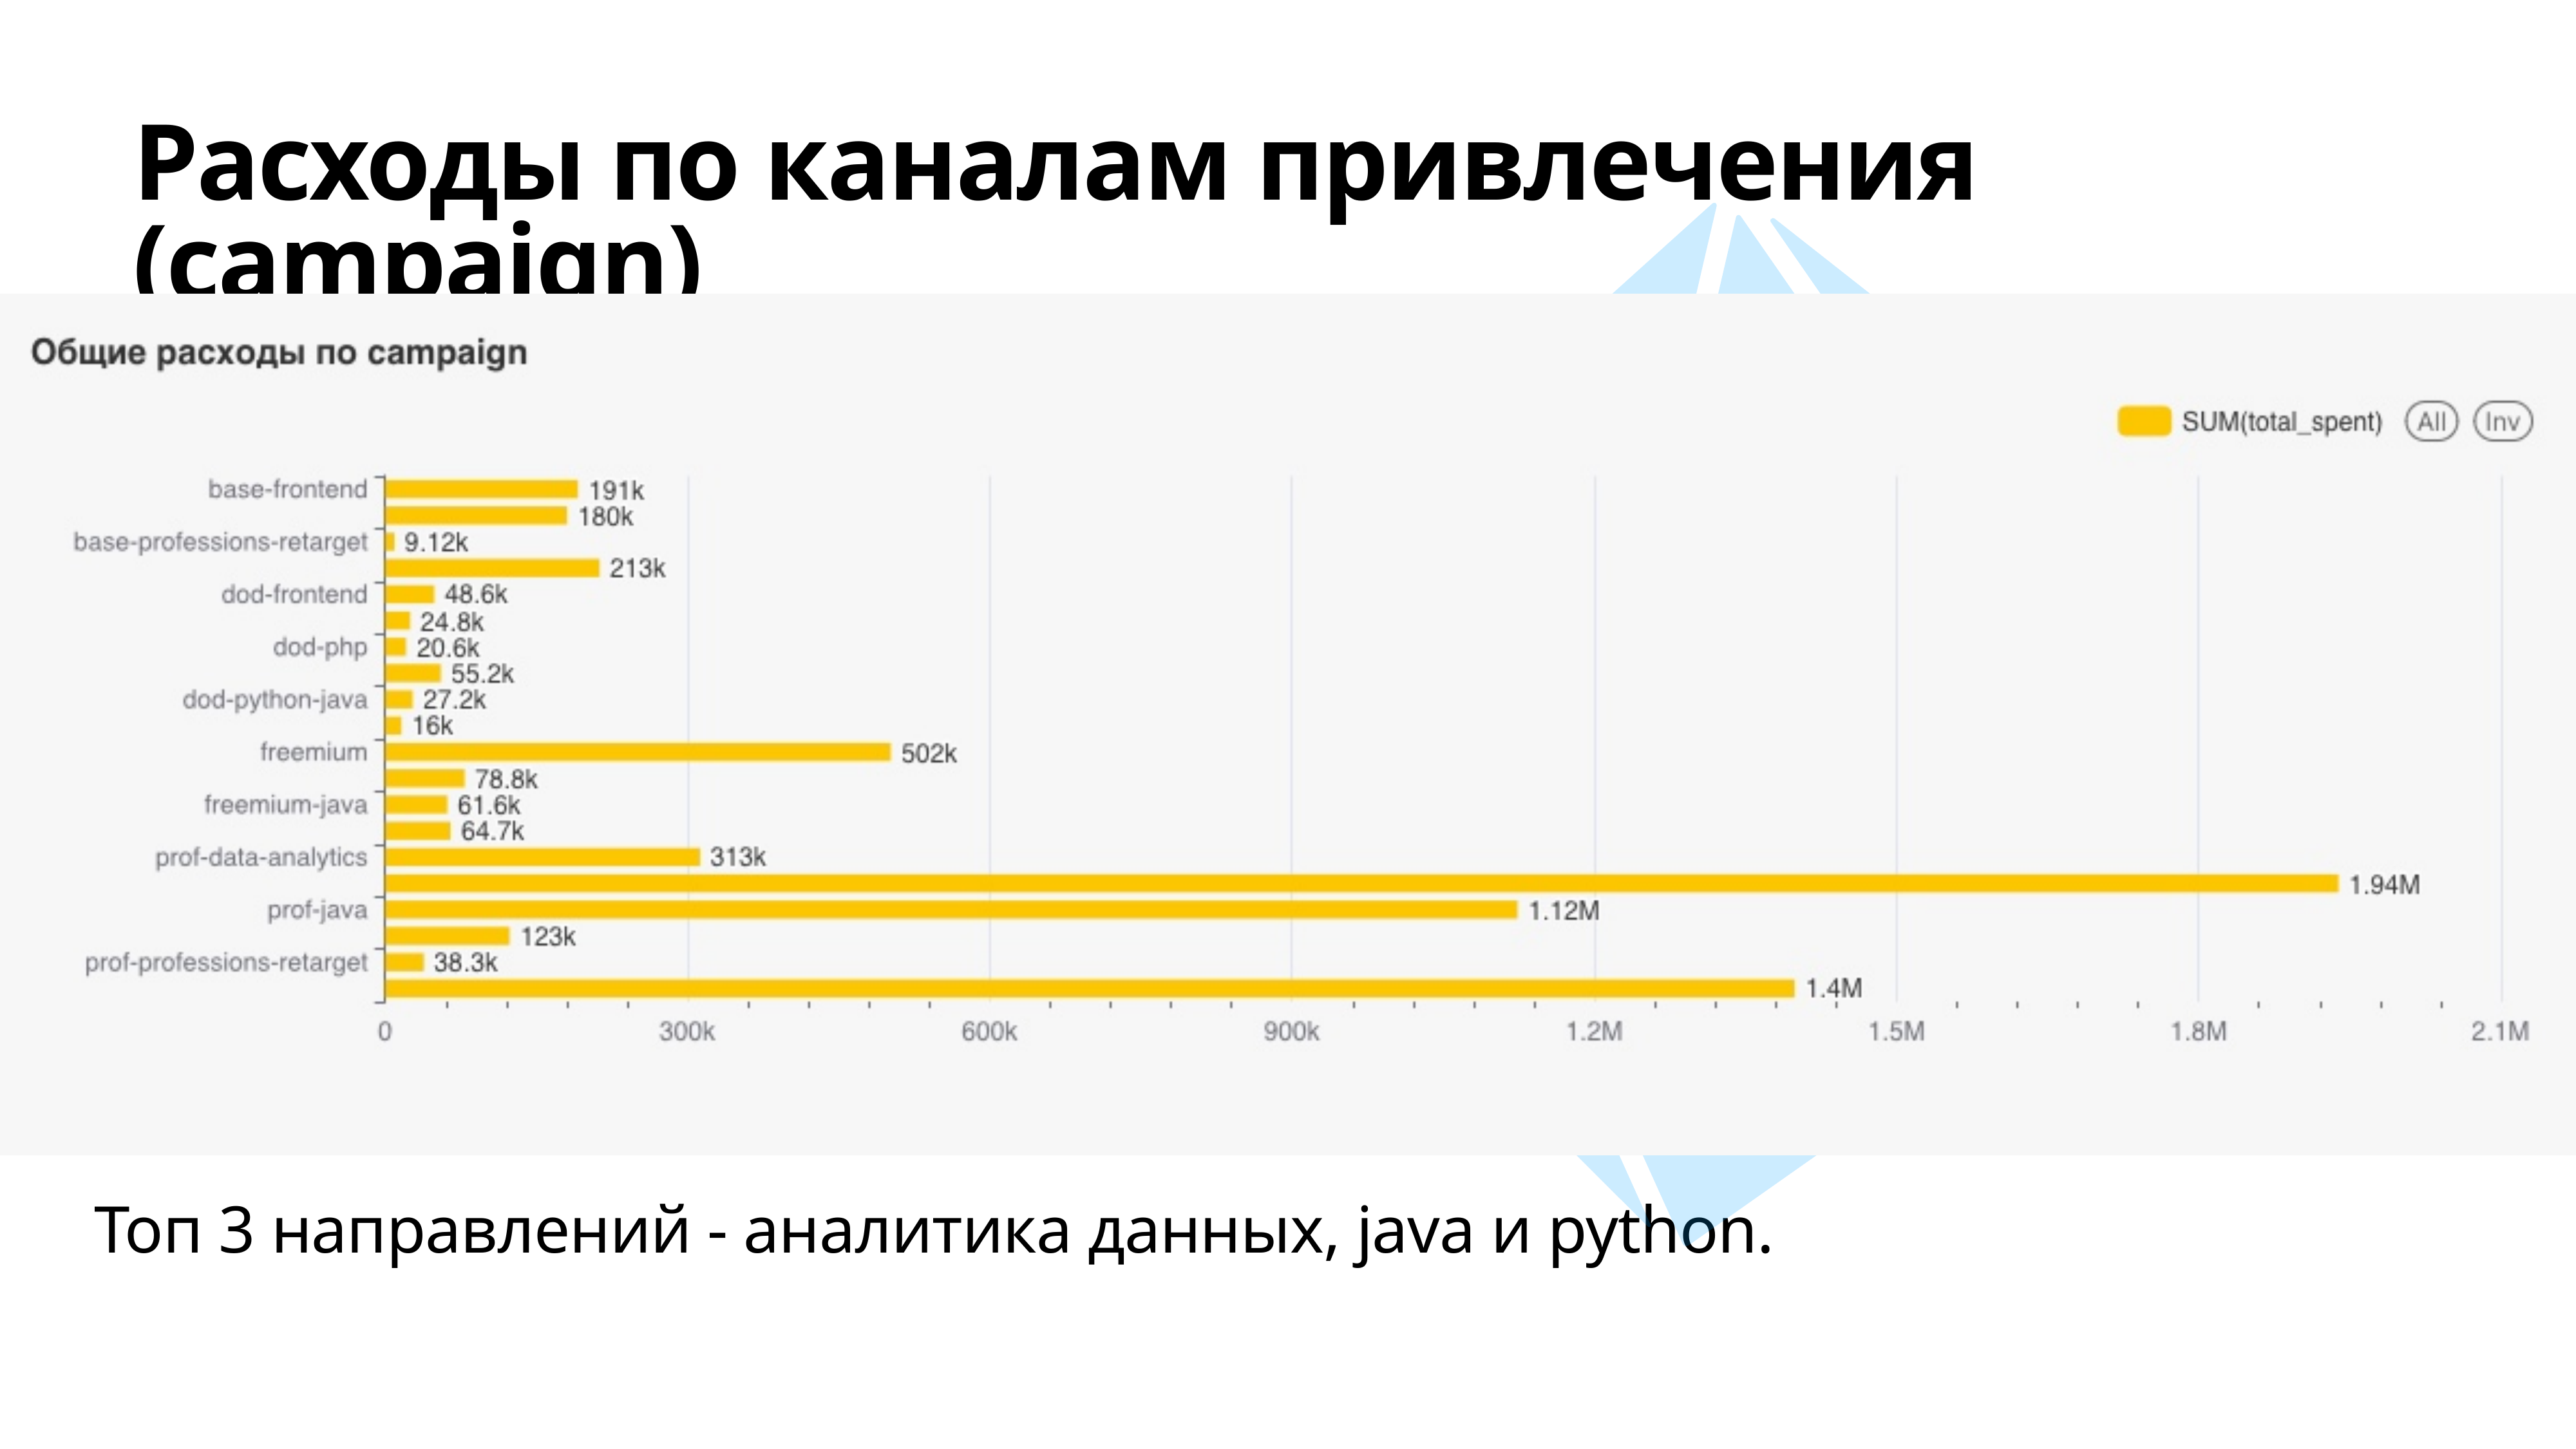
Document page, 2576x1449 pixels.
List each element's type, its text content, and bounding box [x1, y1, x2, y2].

text_box [1770, 218, 1870, 294]
list Топ 3 направлений - аналитика данных, java и python. [88, 1182, 2488, 1435]
text_box [1577, 1155, 1651, 1227]
text_box [1642, 1155, 1817, 1246]
text_box [1612, 202, 1717, 294]
picture [0, 294, 2576, 1155]
text_box [1718, 214, 1795, 294]
title Расходы по каналам привлечения (campaign) [127, 113, 2449, 266]
